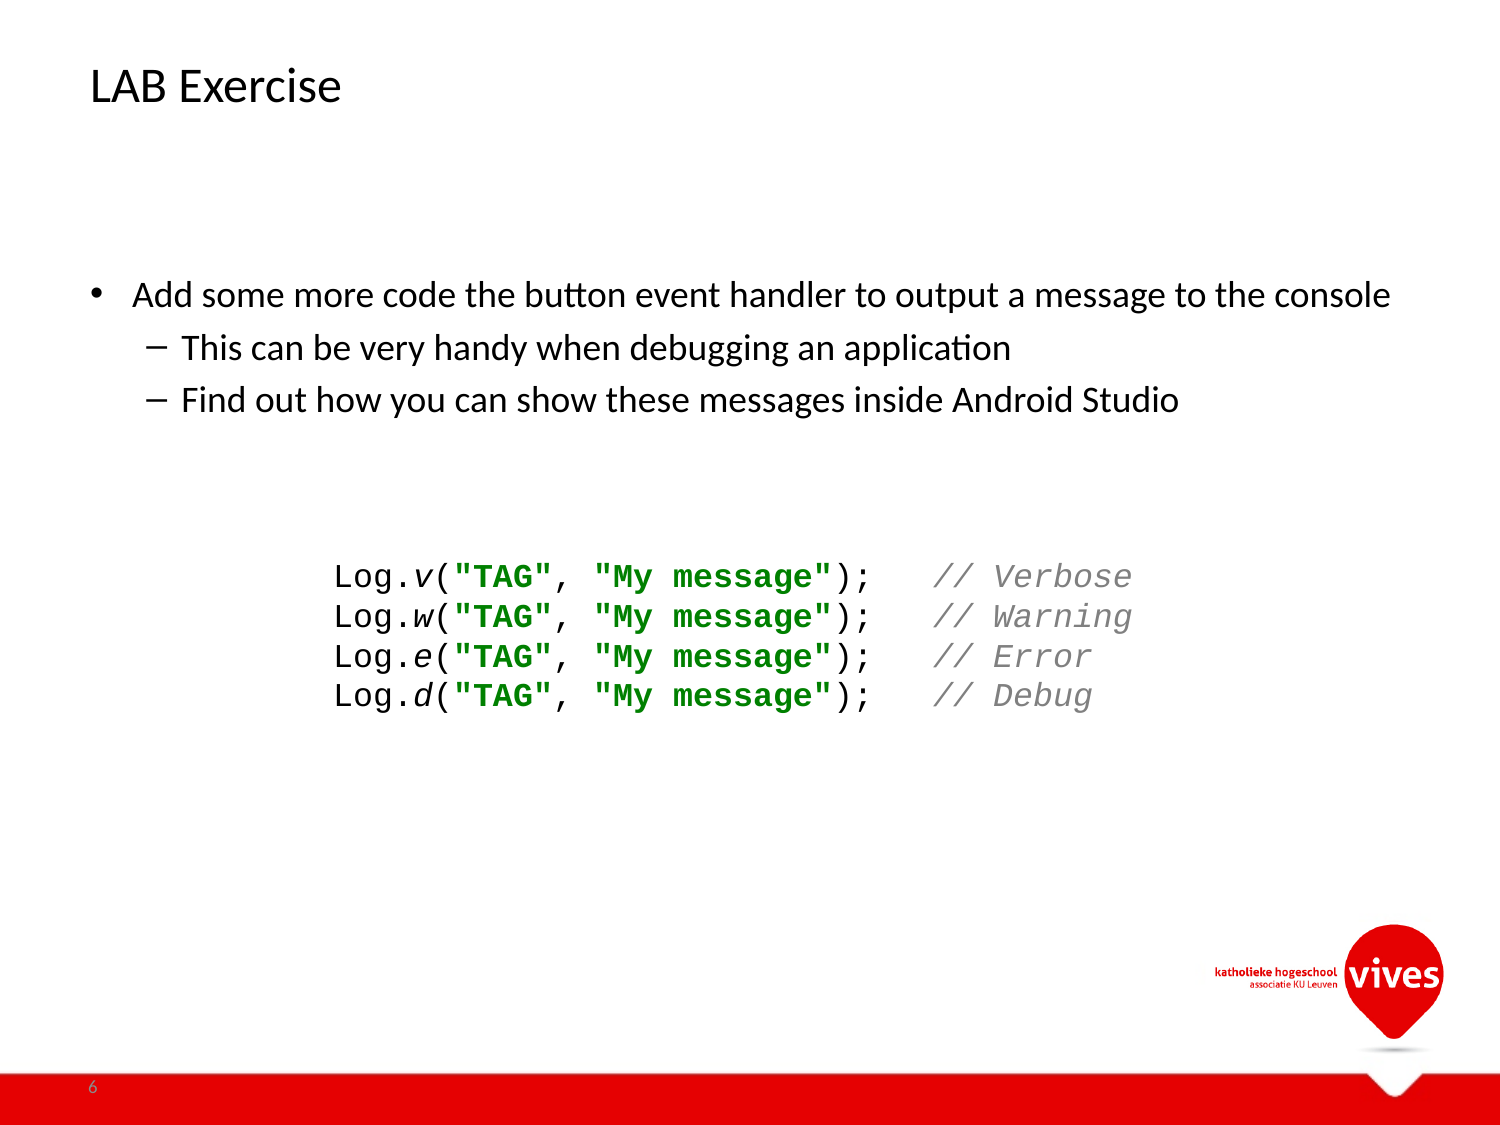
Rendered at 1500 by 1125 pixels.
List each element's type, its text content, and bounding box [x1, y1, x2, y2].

slide_number 6 [73, 1056, 153, 1116]
list Add some more code the button event handler to output a message to the console This can be very handy when debugging an application Find out how you can show these messages inside Android Studio [75, 262, 1425, 1005]
picture [0, 0, 1500, 1125]
text_box Log.v("TAG", "My message"); // Verbose Log.w("TAG", "My message"); // Warning Log.e("TAG", "My message"); // Error Log.d("TAG", "My message"); // Debug [318, 546, 1209, 721]
title LAB Exercise [75, 45, 1425, 233]
